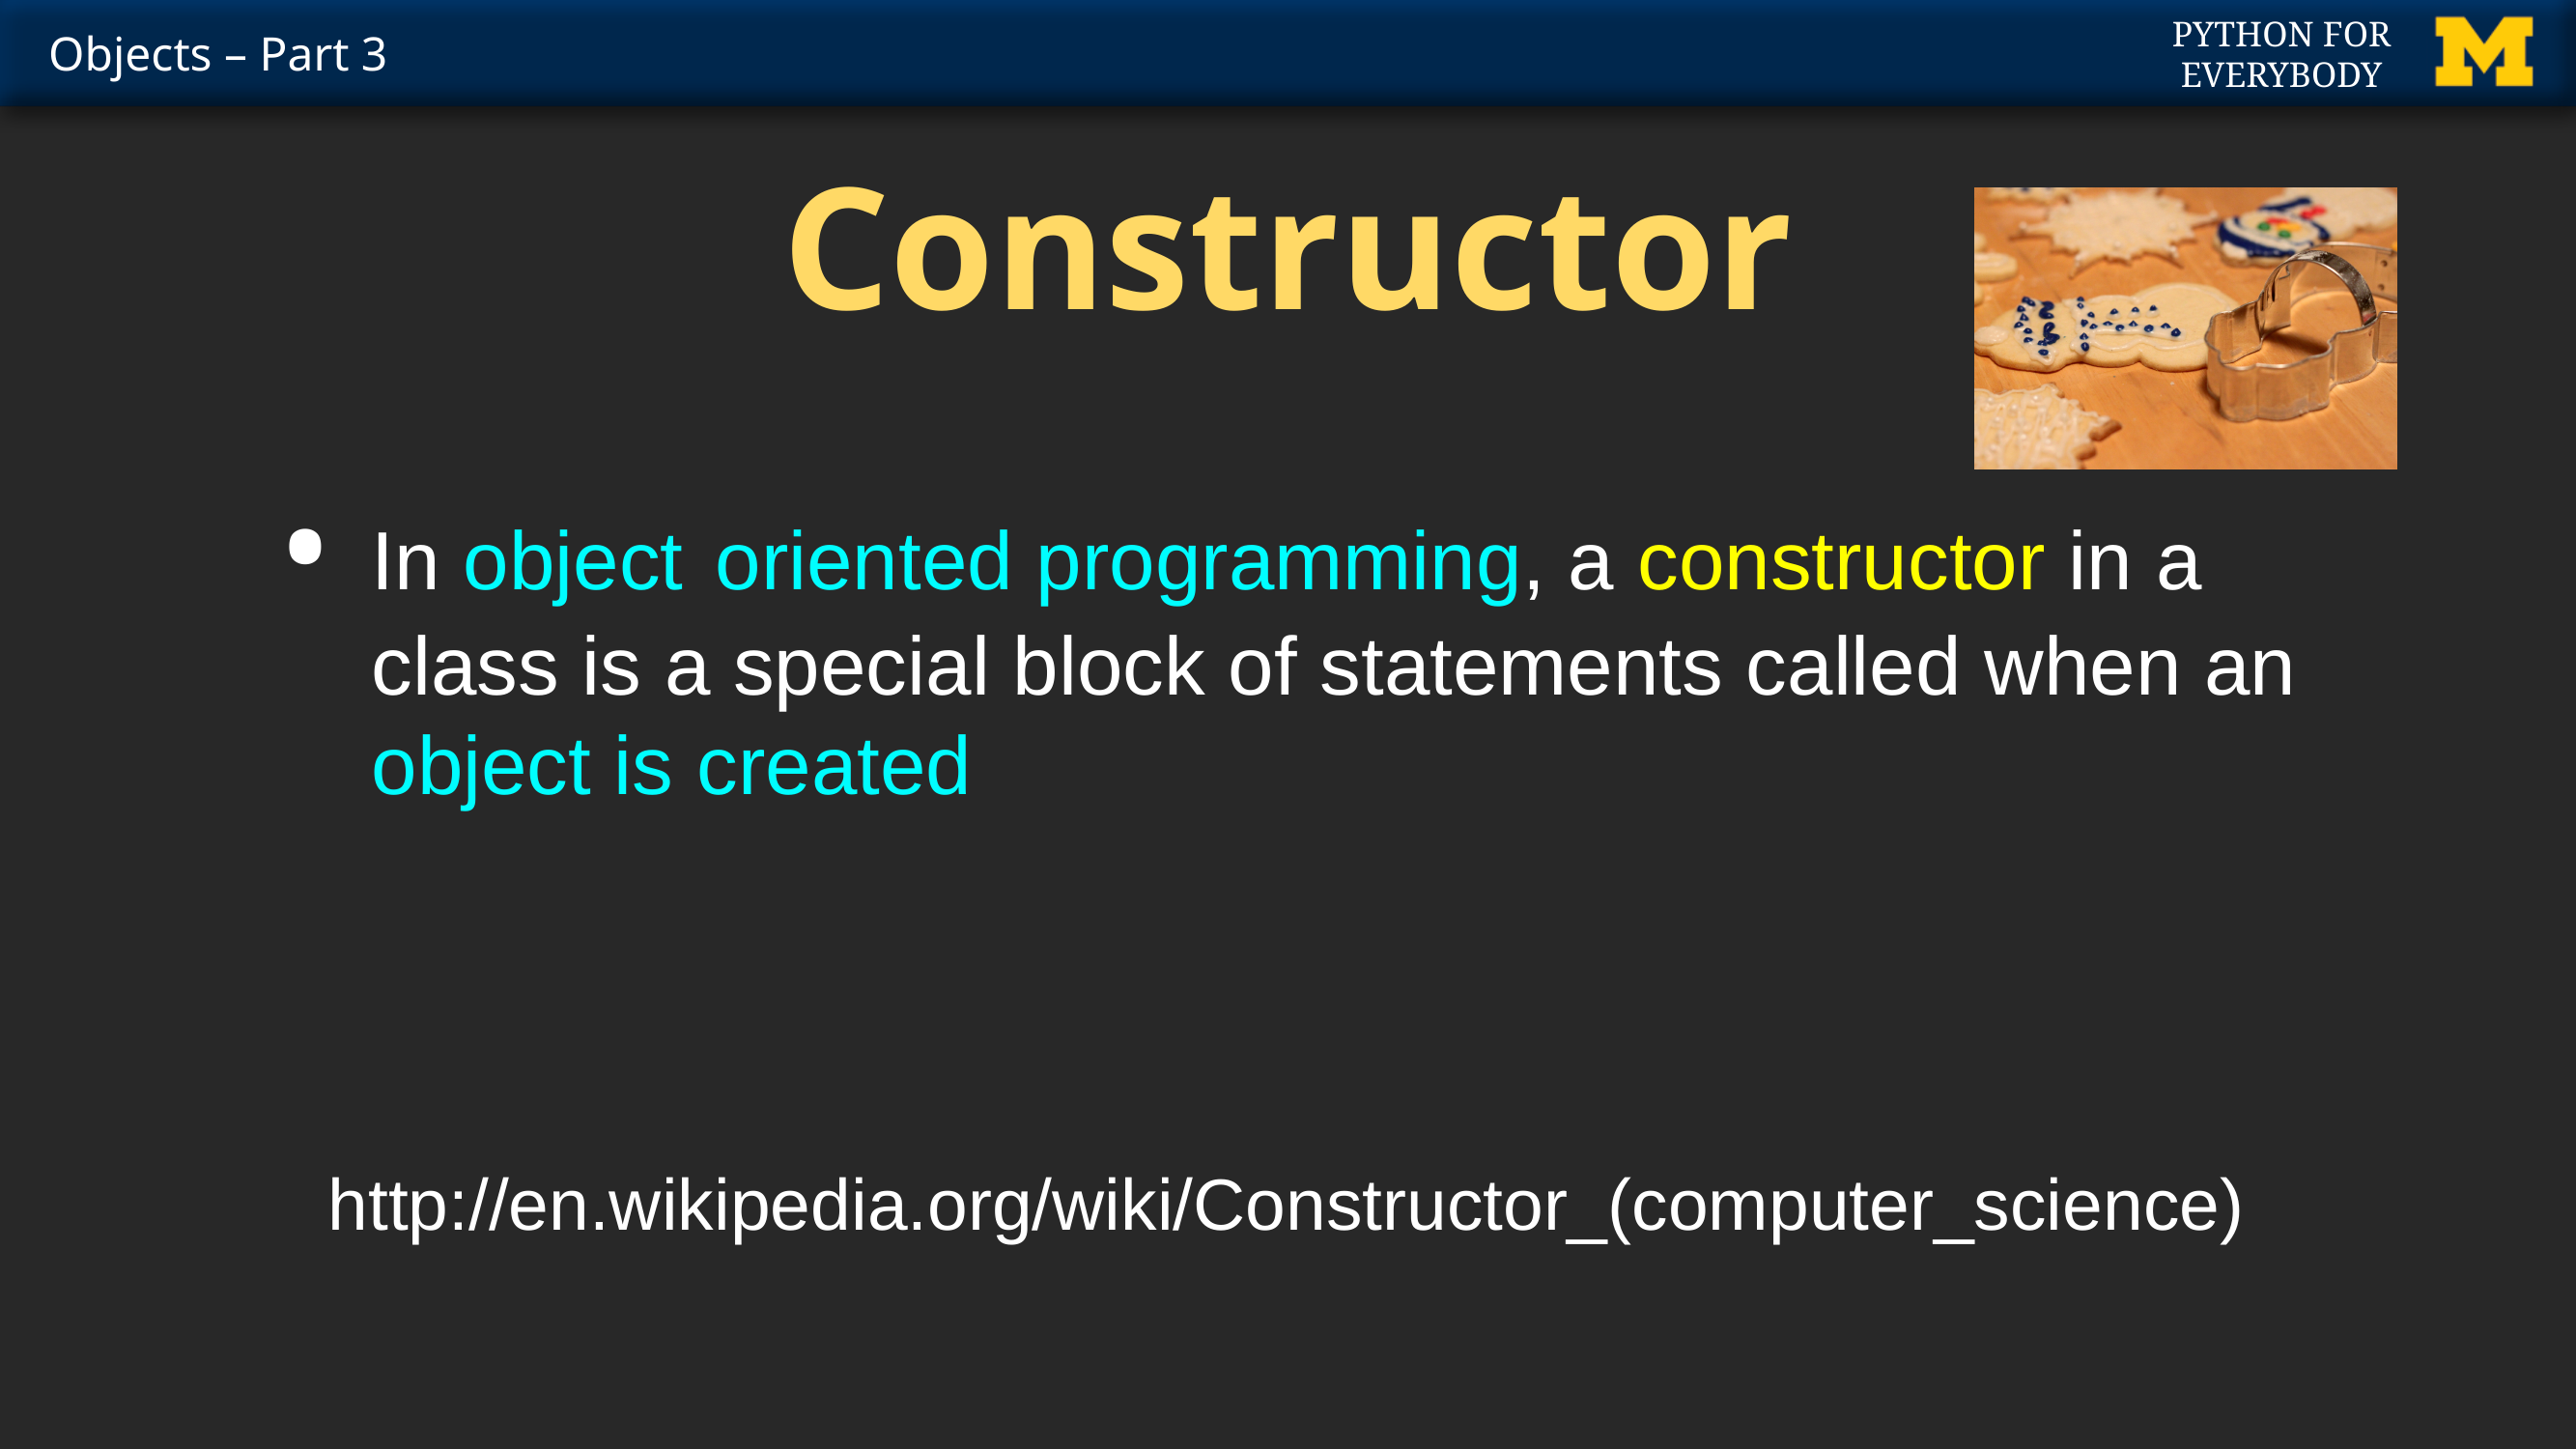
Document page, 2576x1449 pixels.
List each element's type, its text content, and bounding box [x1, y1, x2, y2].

list In object oriented programming, a constructor in a class is a special block of statements called when an object is created [183, 469, 2392, 1317]
text_box http://en.wikipedia.org/wiki/Constructor_(computer_science) [304, 1157, 2270, 1245]
picture [0, 0, 2576, 1449]
title Constructor [99, 143, 2477, 342]
